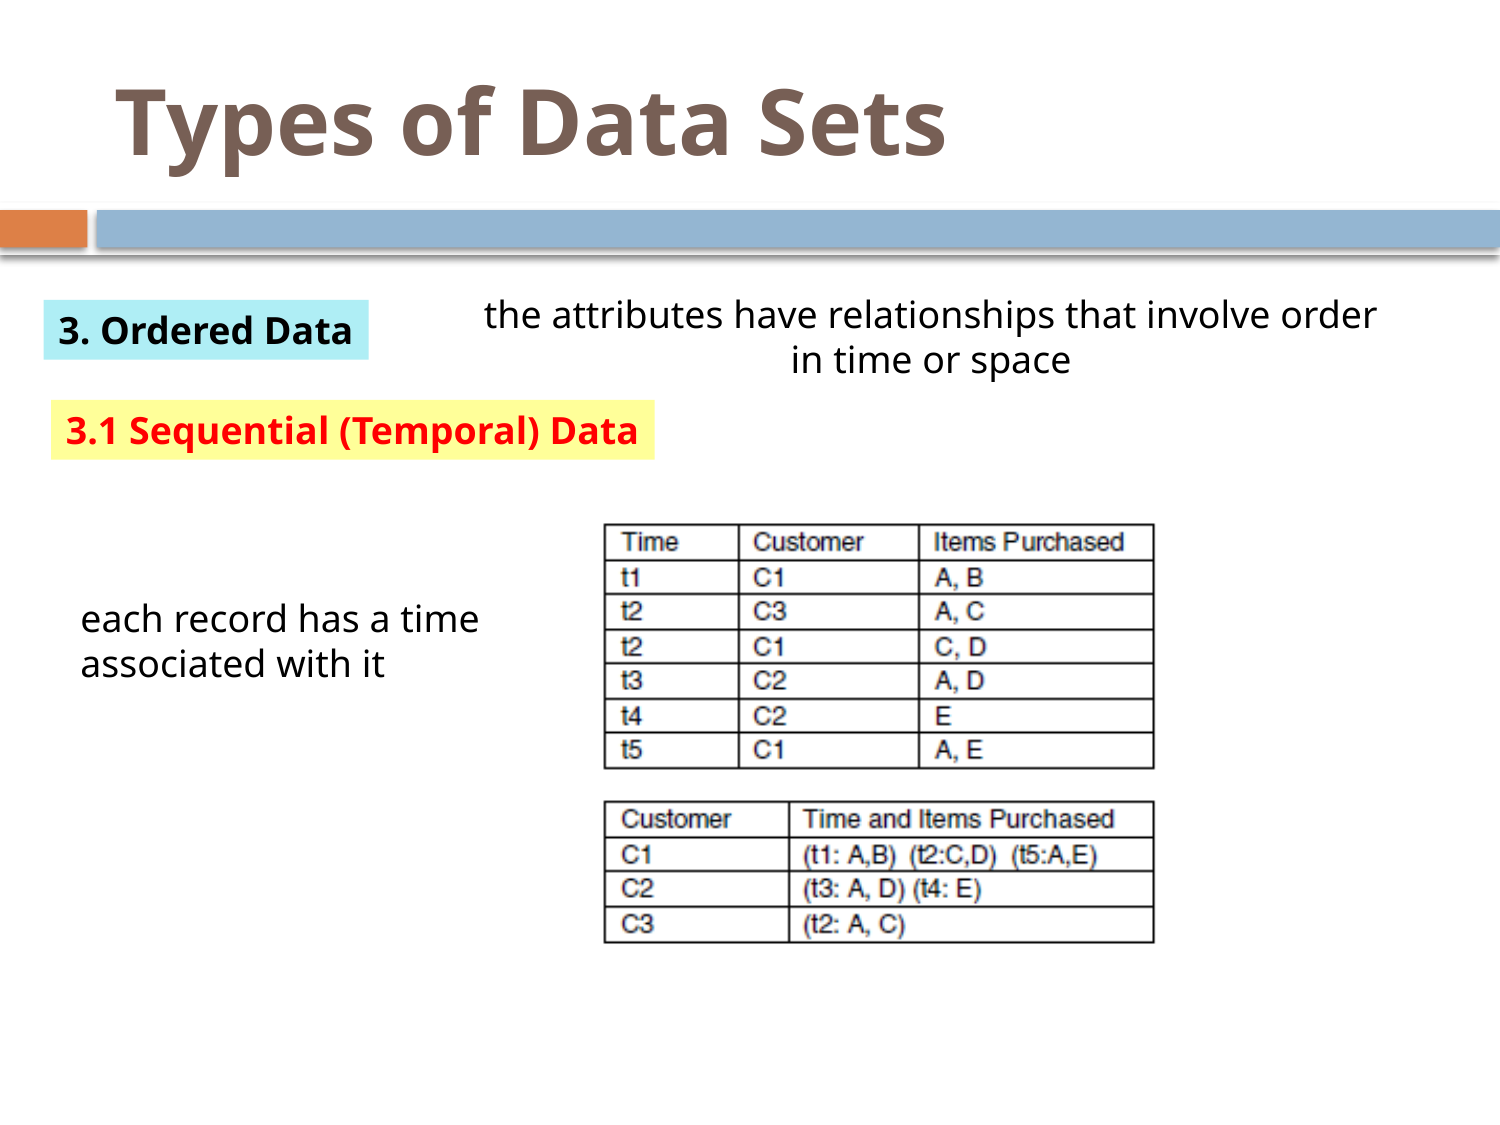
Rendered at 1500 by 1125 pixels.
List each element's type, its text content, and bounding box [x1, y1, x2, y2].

text_box the attributes have relationships that involve order in time or space [387, 283, 1475, 389]
text_box 3. Ordered Data [43, 299, 369, 360]
picture [574, 499, 1193, 963]
text_box each record has a time associated with it [65, 587, 568, 693]
title Types of Data Sets [99, 37, 1438, 200]
text_box 3.1 Sequential (Temporal) Data [51, 399, 655, 460]
